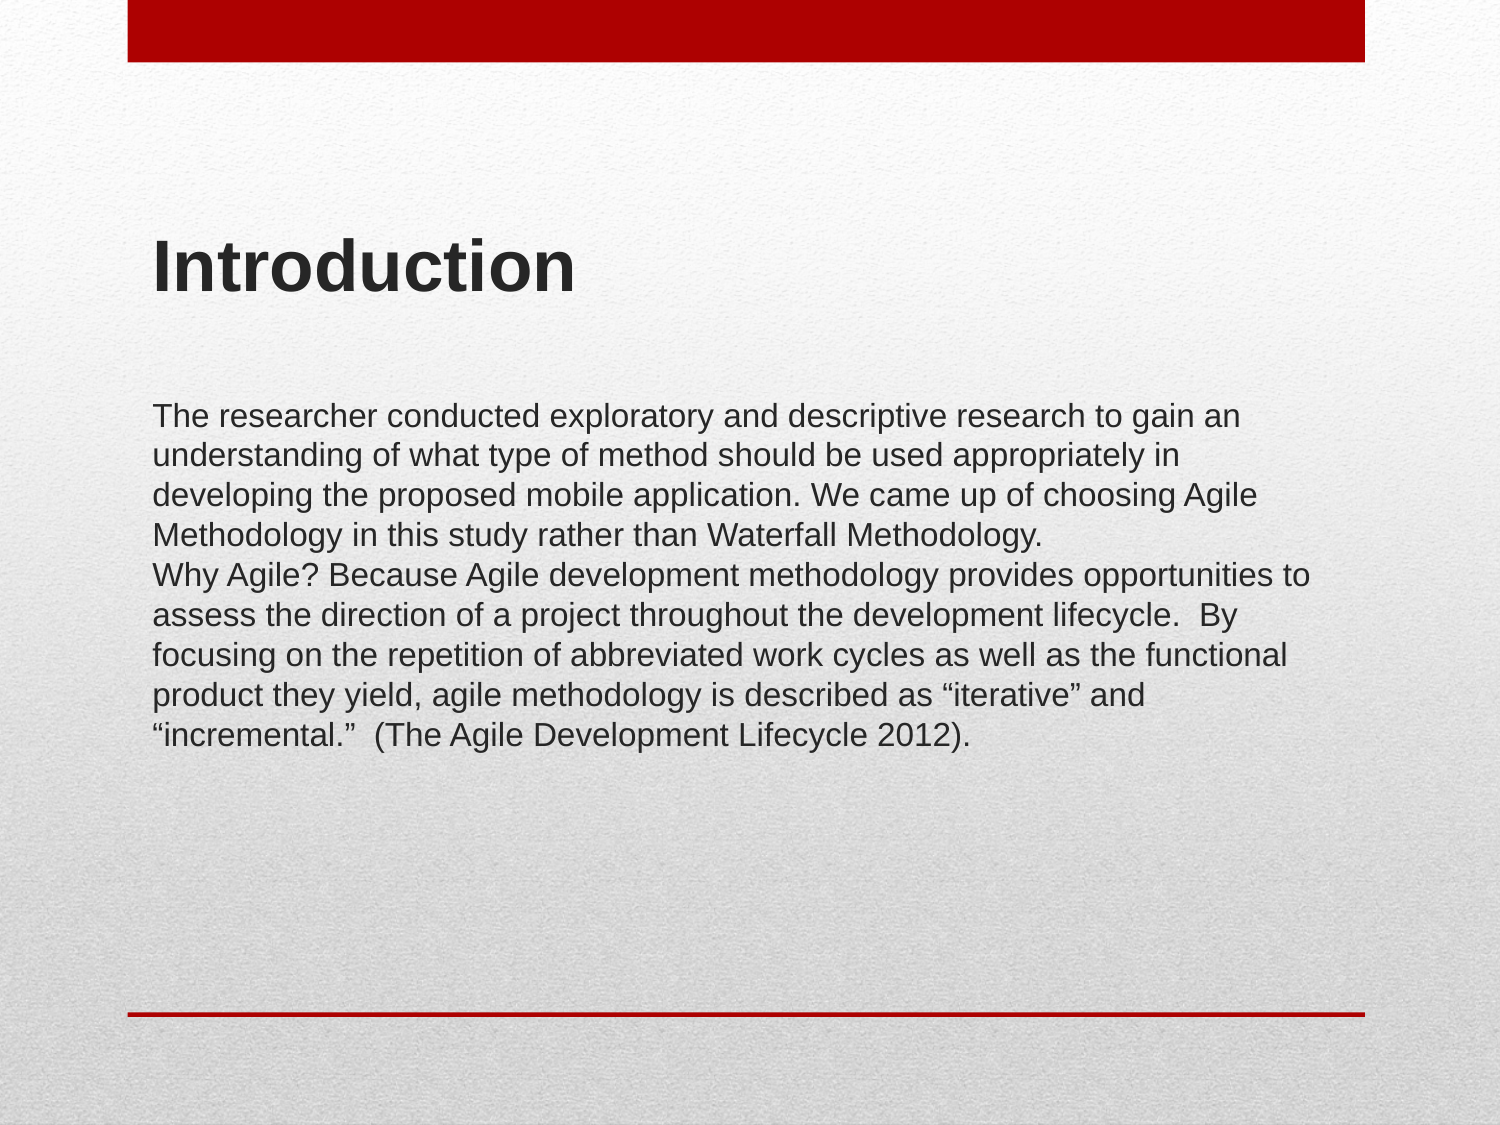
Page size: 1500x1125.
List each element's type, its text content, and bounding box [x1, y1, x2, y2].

text_box Introduction The researcher conducted exploratory and descriptive research to gain an understanding of what type of method should be used appropriately in developing the proposed mobile application. We came up of choosing Agile Methodology in this study rather than Waterfall Methodology. Why Agile? Because Agile development methodology provides opportunities to assess the direction of a project throughout the development lifecycle. By focusing on the repetition of abbreviated work cycles as well as the functional product they yield, agile methodology is described as “iterative” and “incremental.” (The Agile Development Lifecycle 2012). [137, 99, 1350, 800]
